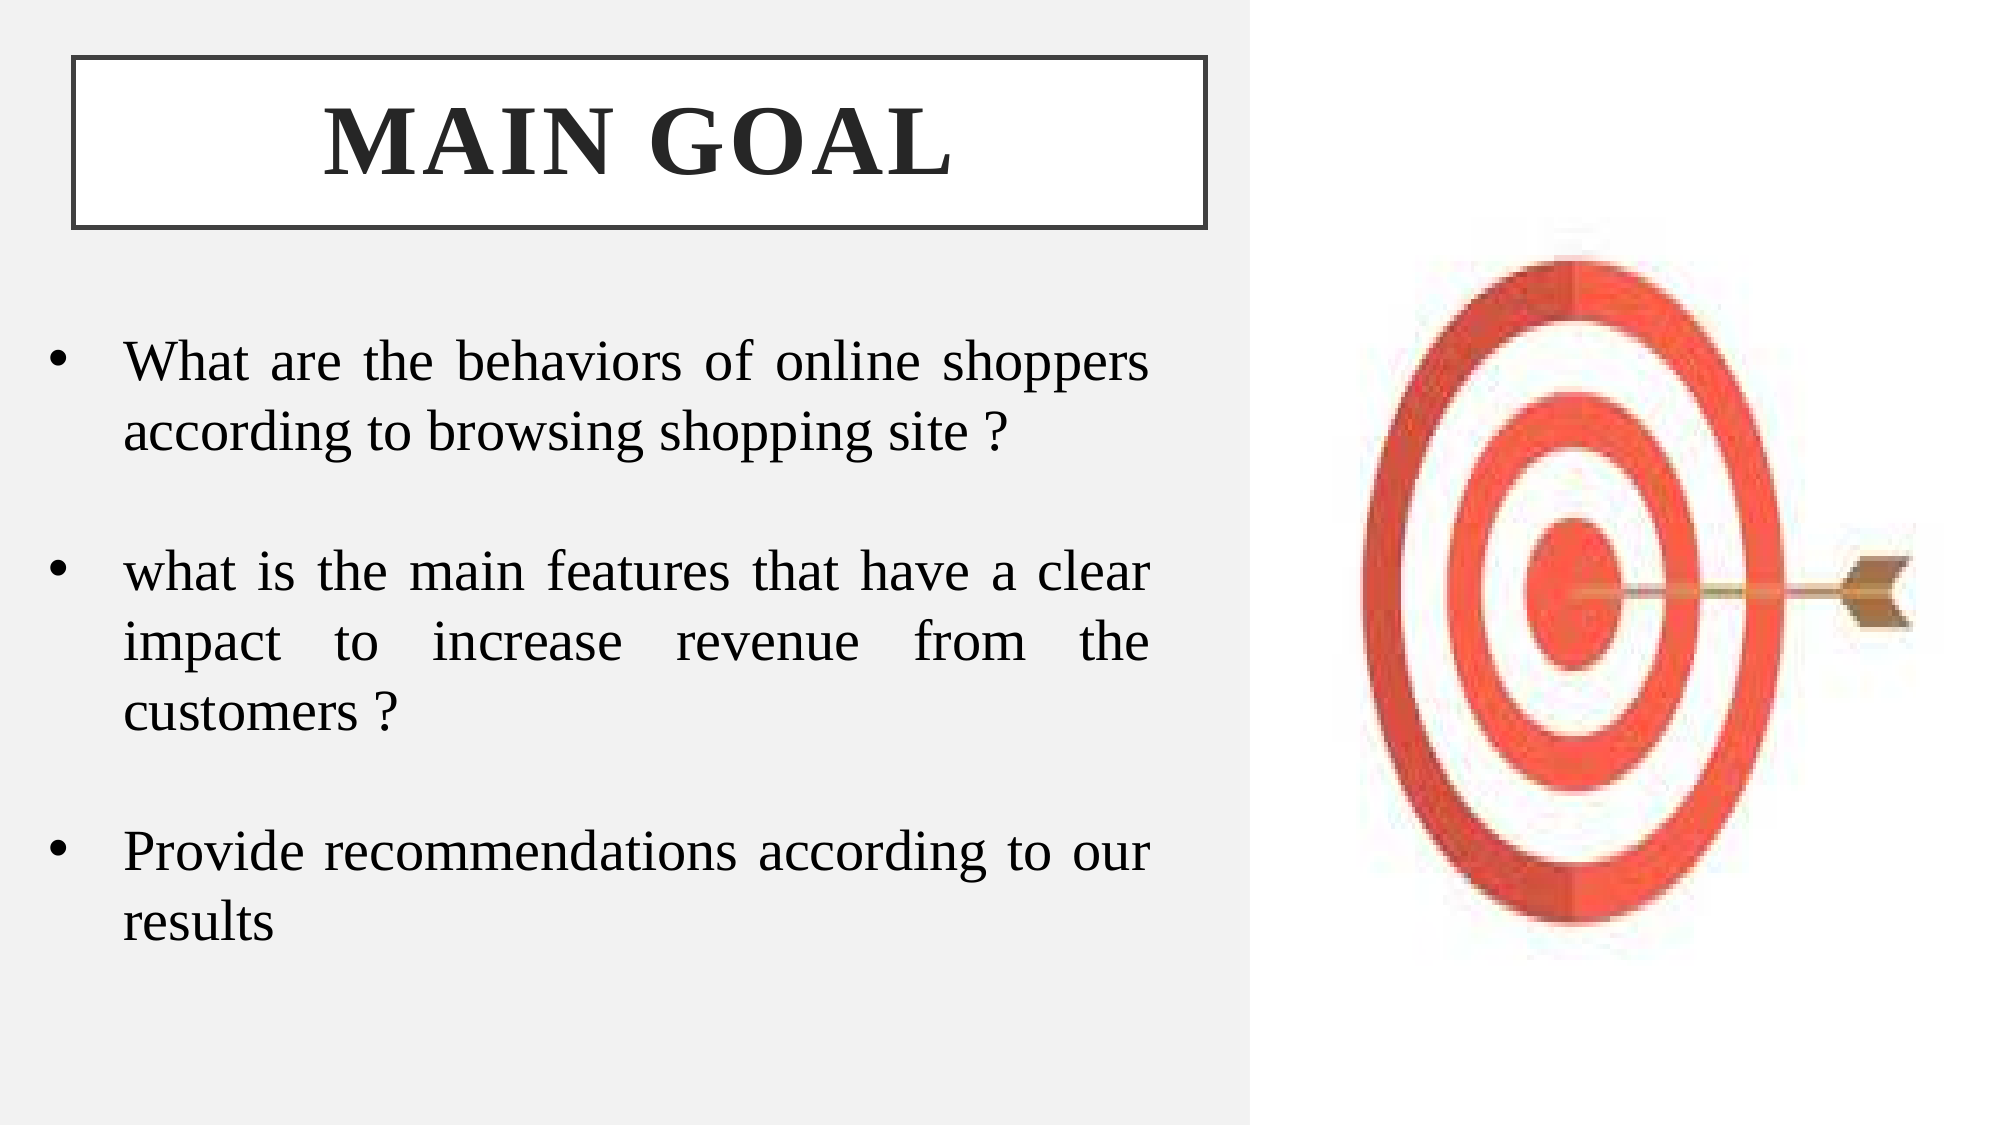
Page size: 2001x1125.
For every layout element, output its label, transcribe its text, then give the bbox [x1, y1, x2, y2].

text_box What are the behaviors of online shoppers according to browsing shopping site ? what is the main features that have a clear impact to increase revenue from the customers ? Provide recommendations according to our results [33, 314, 1166, 1125]
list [1249, 0, 2000, 1125]
title Main Goal [71, 55, 1208, 230]
